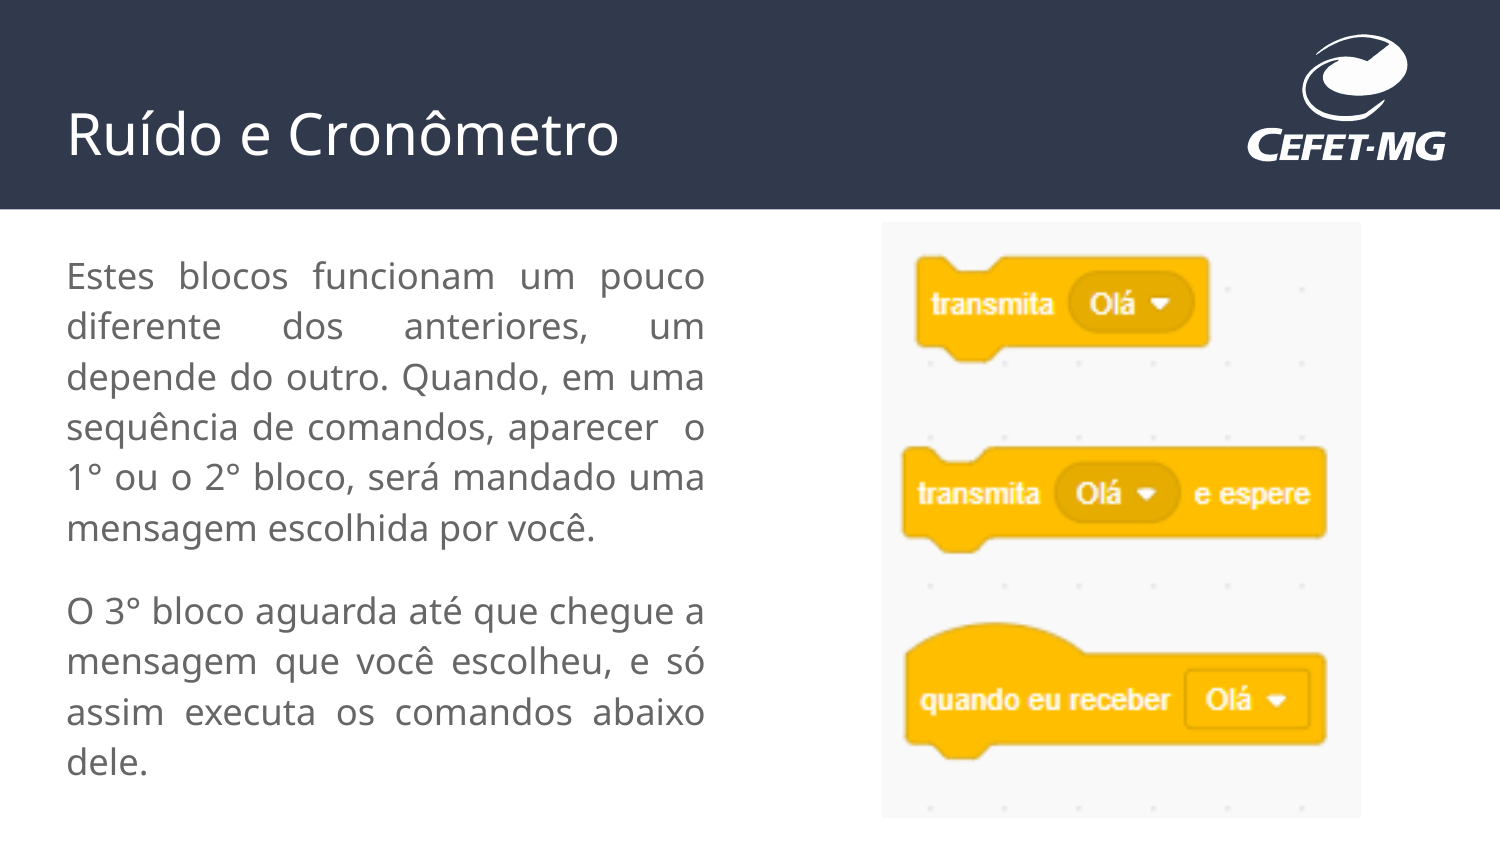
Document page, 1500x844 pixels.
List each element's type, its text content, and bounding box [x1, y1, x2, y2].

picture [1245, 0, 1450, 204]
title Ruído e Cronômetro [51, 82, 1240, 185]
picture [882, 222, 1361, 819]
list Estes blocos funcionam um pouco diferente dos anteriores, um depende do outro. Quando, em uma sequência de comandos, aparecer o 1° ou o 2° bloco, será mandado uma mensagem escolhida por você. O 3° bloco aguarda até que chegue a mensagem que você escolheu, e só assim executa os comandos abaixo dele. [51, 231, 722, 810]
